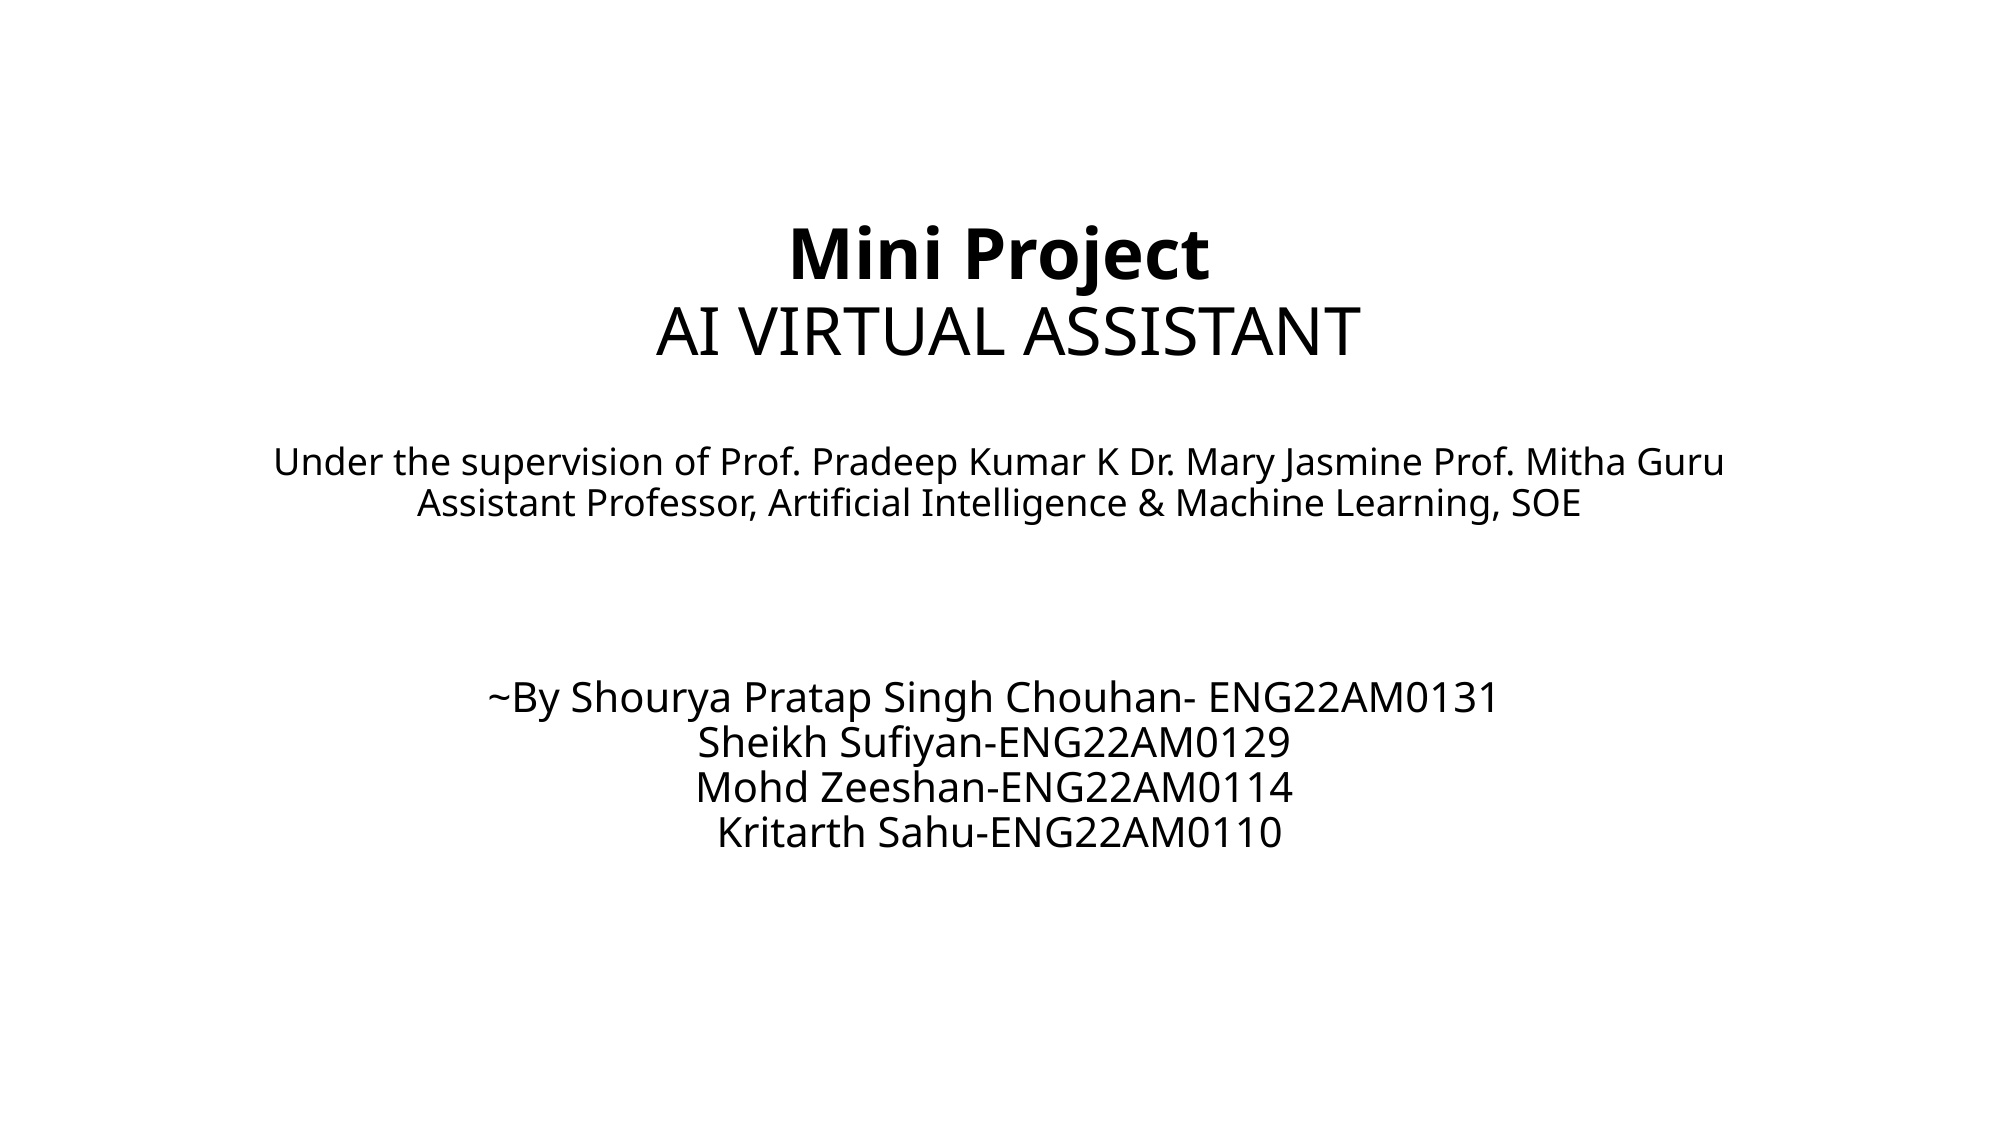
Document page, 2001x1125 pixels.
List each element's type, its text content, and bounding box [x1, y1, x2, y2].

title Mini Project AI VIRTUAL ASSISTANT Under the supervision of Prof. Pradeep Kumar K Dr. Mary Jasmine Prof. Mitha Guru Assistant Professor, Artificial Intelligence & Machine Learning, SOE [207, 146, 1793, 618]
subtitle ~By Shourya Pratap Singh Chouhan- ENG22AM0131 Sheikh Sufiyan-ENG22AM0129 Mohd Zeeshan-ENG22AM0114 Kritarth Sahu-ENG22AM0110 [249, 669, 1750, 941]
